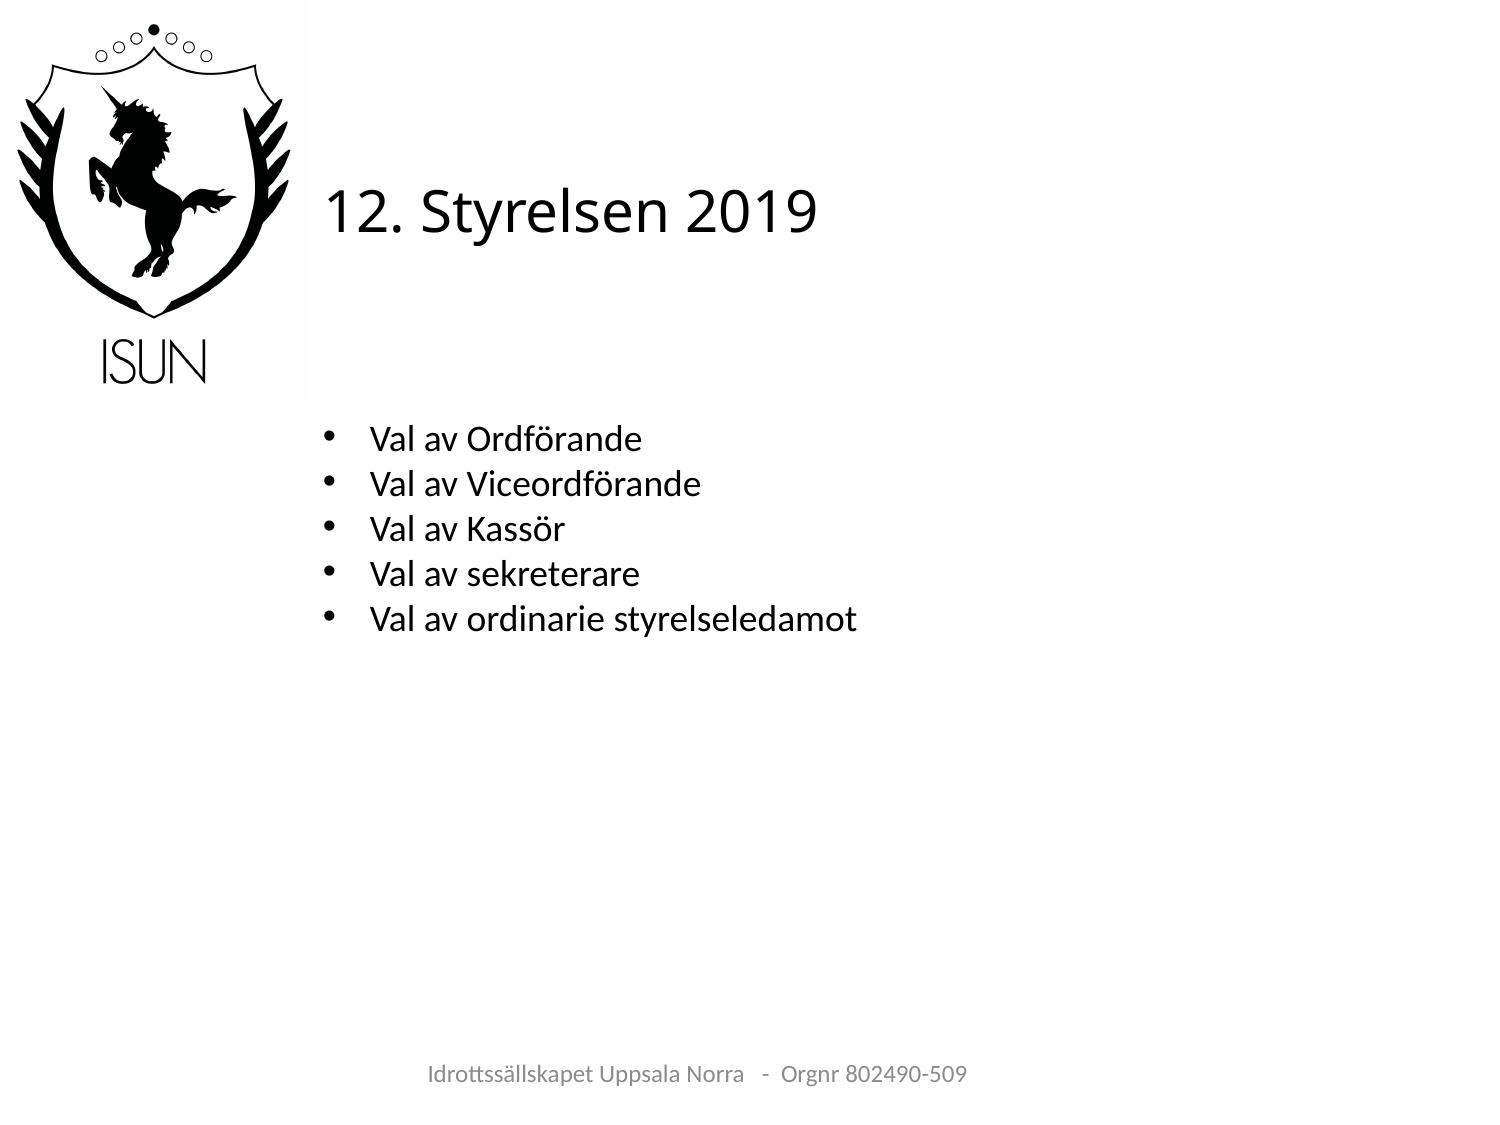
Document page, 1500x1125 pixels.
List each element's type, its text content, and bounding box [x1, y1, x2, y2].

text_box Val av Ordförande Val av Viceordförande Val av Kassör Val av sekreterare Val av ordinarie styrelseledamot [308, 406, 1500, 691]
title 12. Styrelsen 2019 [309, 54, 1361, 253]
footer Idrottssällskapet Uppsala Norra - Orgnr 802490-509 [393, 1042, 1004, 1103]
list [0, 0, 309, 407]
